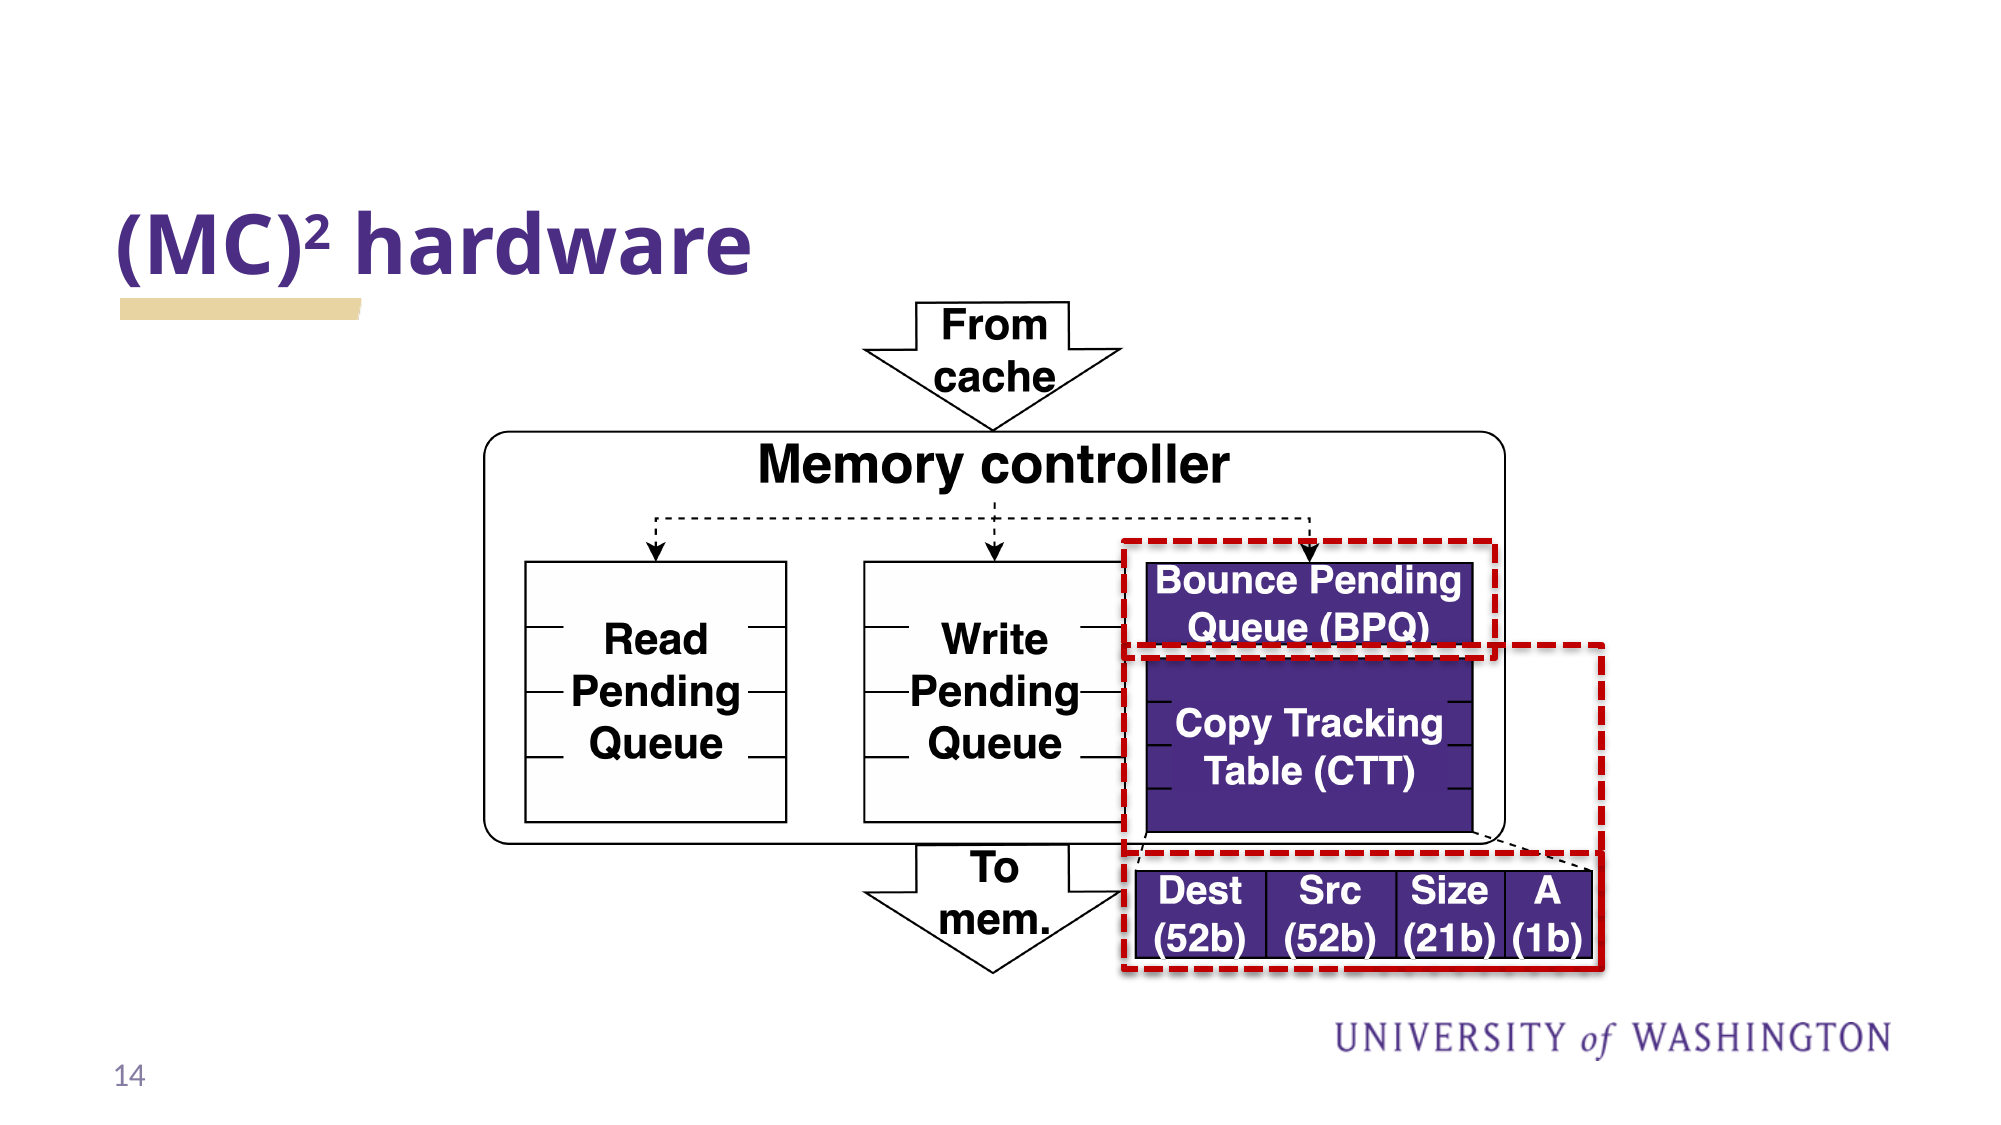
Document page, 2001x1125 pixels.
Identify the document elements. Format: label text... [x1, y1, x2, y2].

title (MC)2 hardware [100, 80, 1889, 299]
picture [405, 297, 1595, 976]
picture [1335, 1022, 1891, 1061]
slide_number 14 [97, 1042, 548, 1103]
